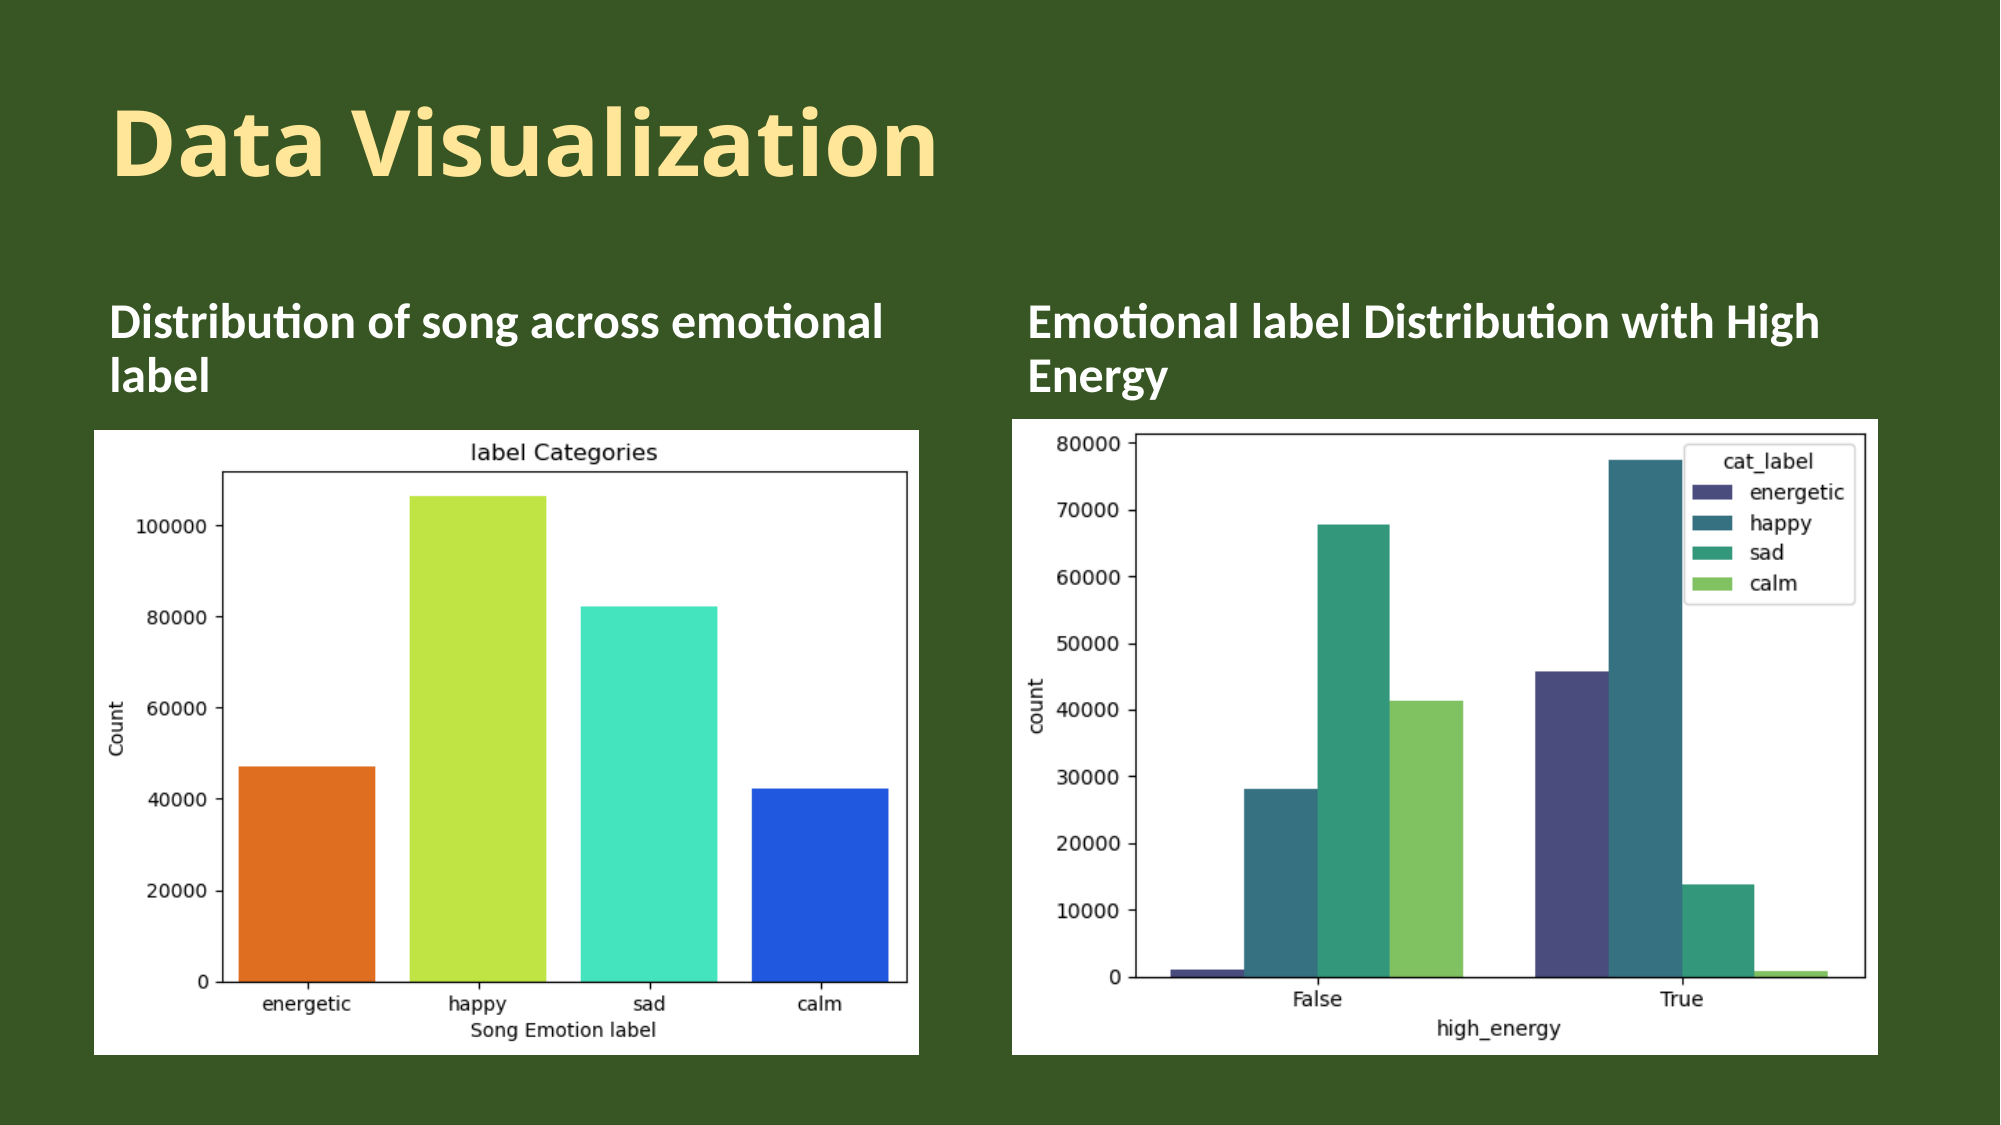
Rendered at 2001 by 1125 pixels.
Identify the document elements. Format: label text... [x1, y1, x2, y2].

title Data Visualization [94, 38, 1820, 256]
list Distribution of song across emotional label [94, 275, 941, 411]
list Emotional label Distribution with High Energy [1012, 275, 1863, 411]
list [94, 430, 919, 1055]
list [1012, 419, 1878, 1055]
